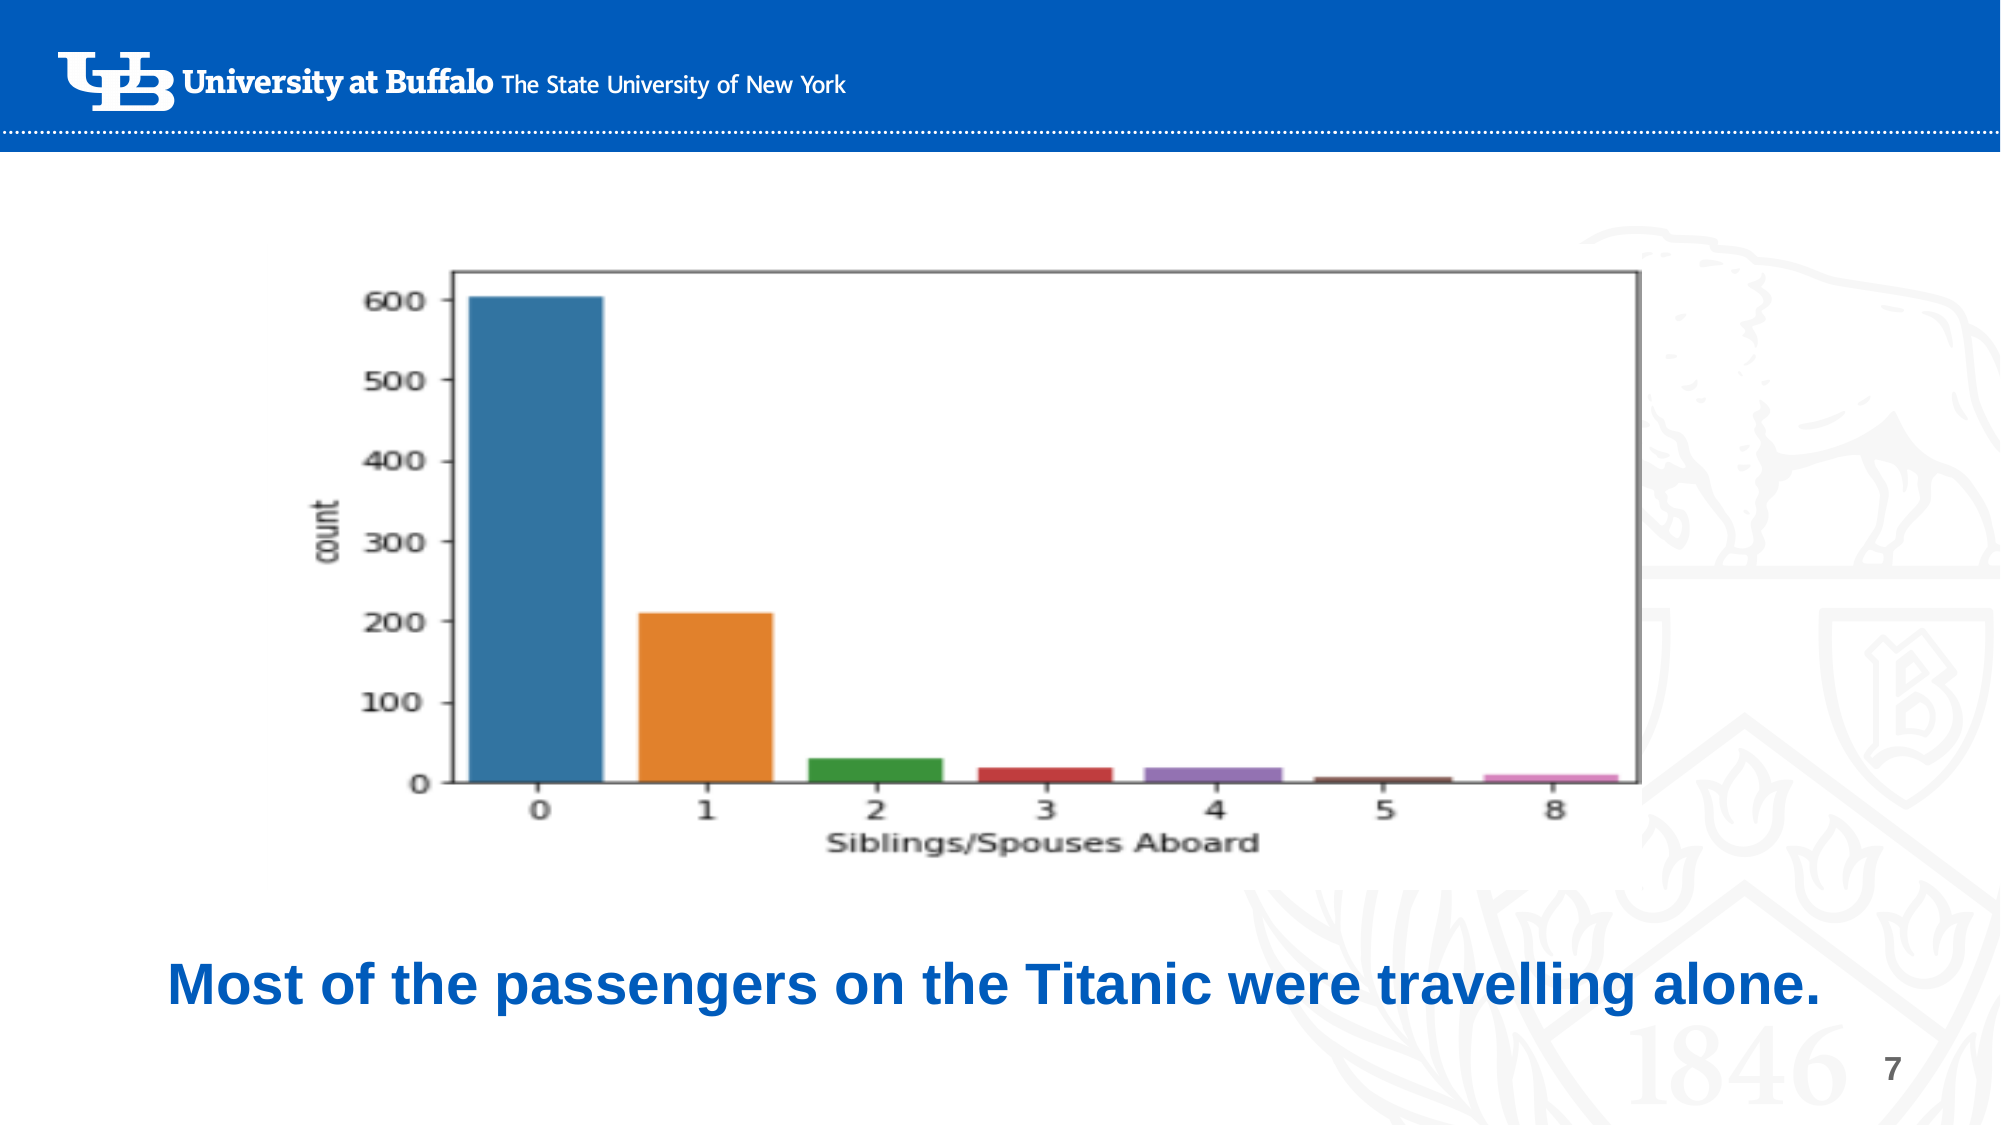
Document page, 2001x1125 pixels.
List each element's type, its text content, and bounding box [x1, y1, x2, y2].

text_box Most of the passengers on the Titanic were travelling alone. [153, 938, 2000, 1024]
picture [0, 0, 2001, 1125]
footer 7 [1242, 1036, 1918, 1097]
